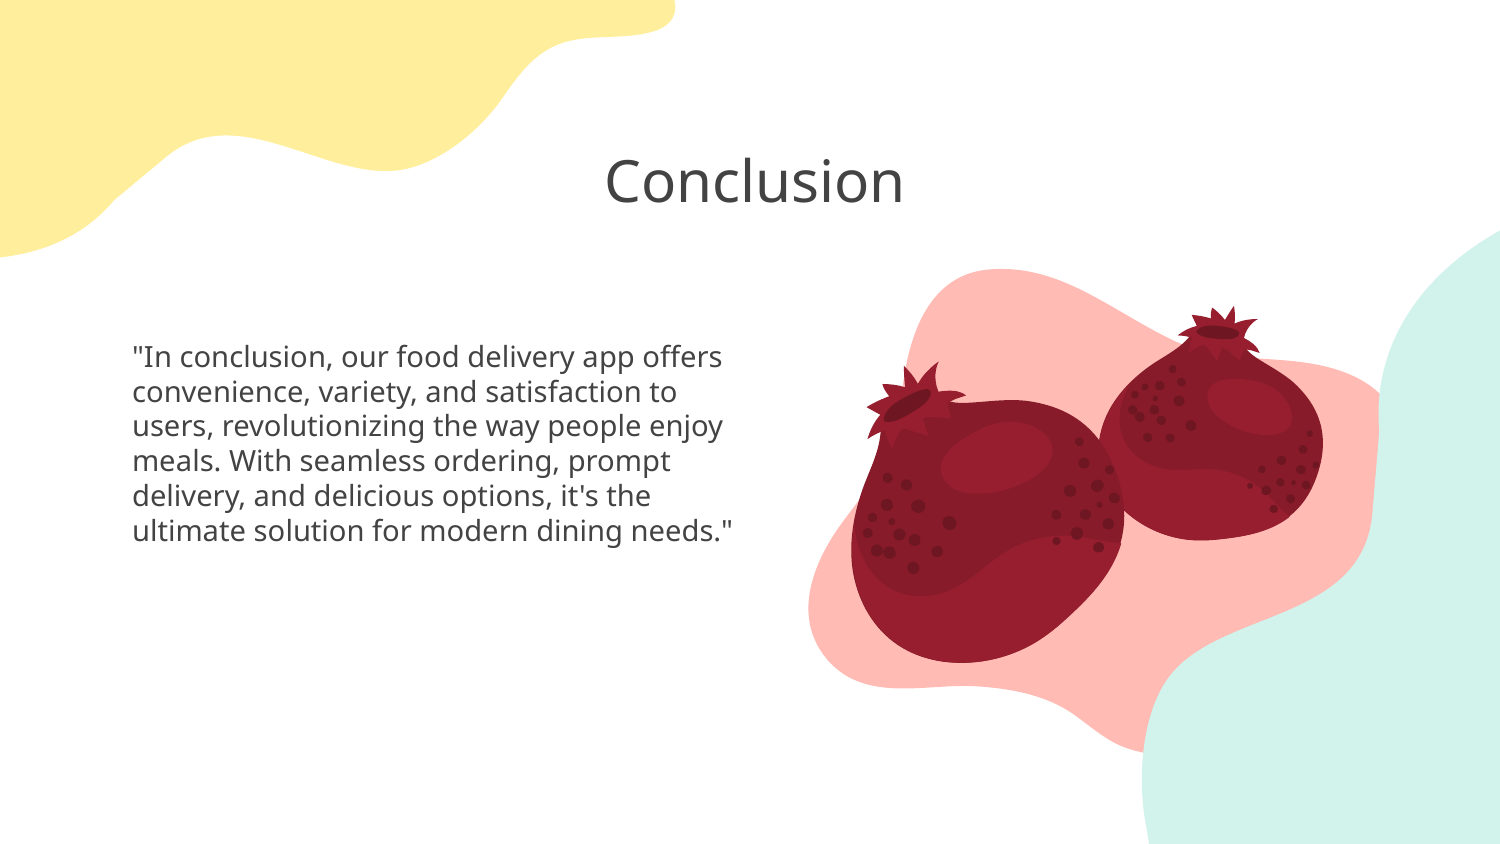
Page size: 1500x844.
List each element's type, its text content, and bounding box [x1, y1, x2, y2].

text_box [1098, 332, 1328, 549]
title Conclusion [576, 138, 921, 220]
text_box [836, 382, 1132, 661]
subtitle "In conclusion, our food delivery app offers convenience, variety, and satisfaction to users, revolutionizing the way people enjoy meals. With seamless ordering, prompt delivery, and delicious options, it's the ultimate solution for modern dining needs." [116, 322, 760, 756]
